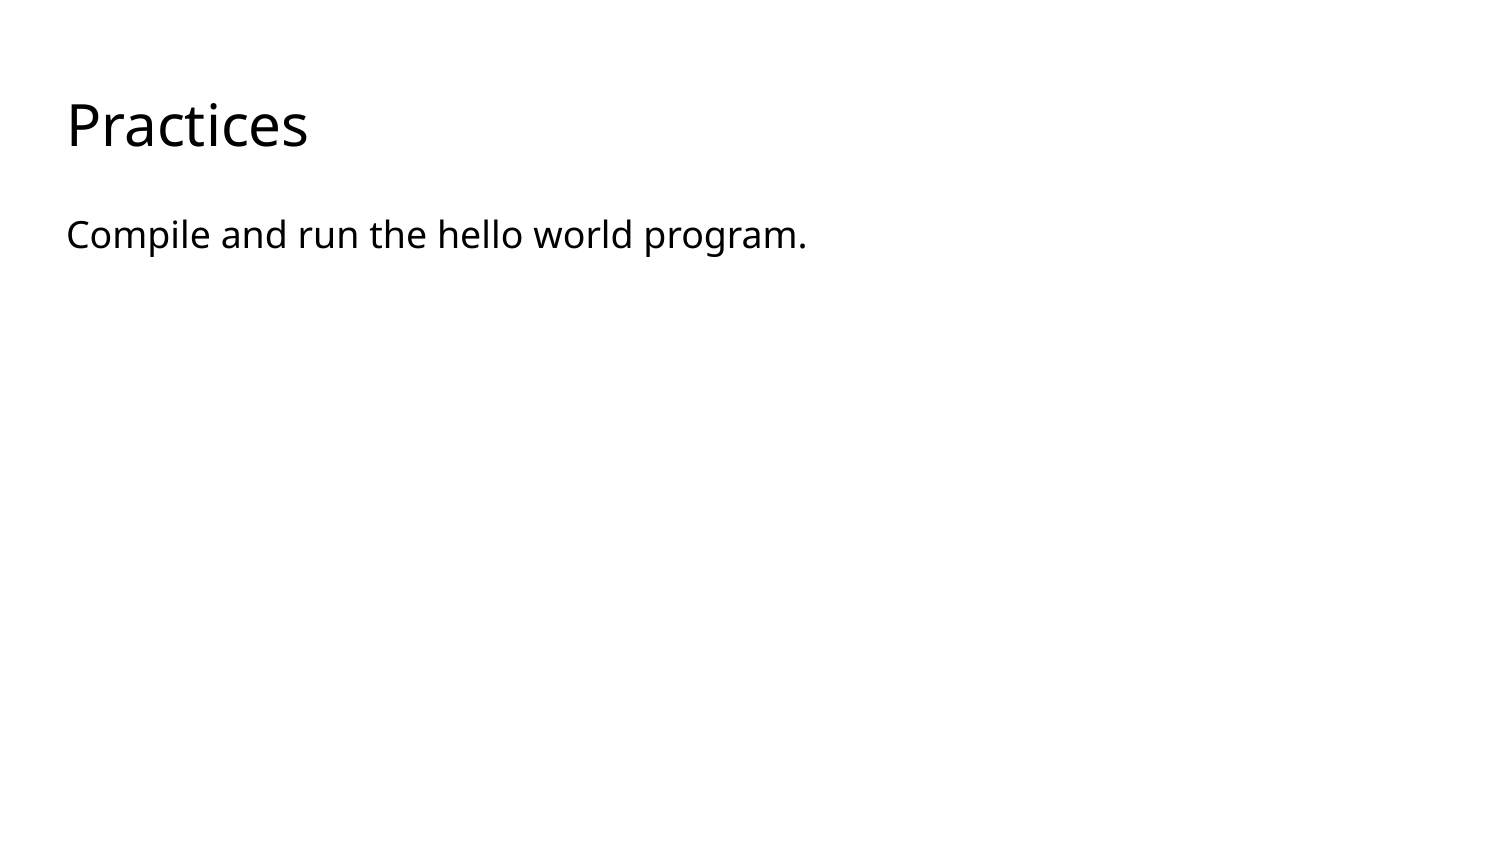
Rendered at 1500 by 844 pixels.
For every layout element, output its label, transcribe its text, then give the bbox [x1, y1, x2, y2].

title Practices [51, 72, 1449, 167]
list Compile and run the hello world program. [51, 189, 1449, 750]
